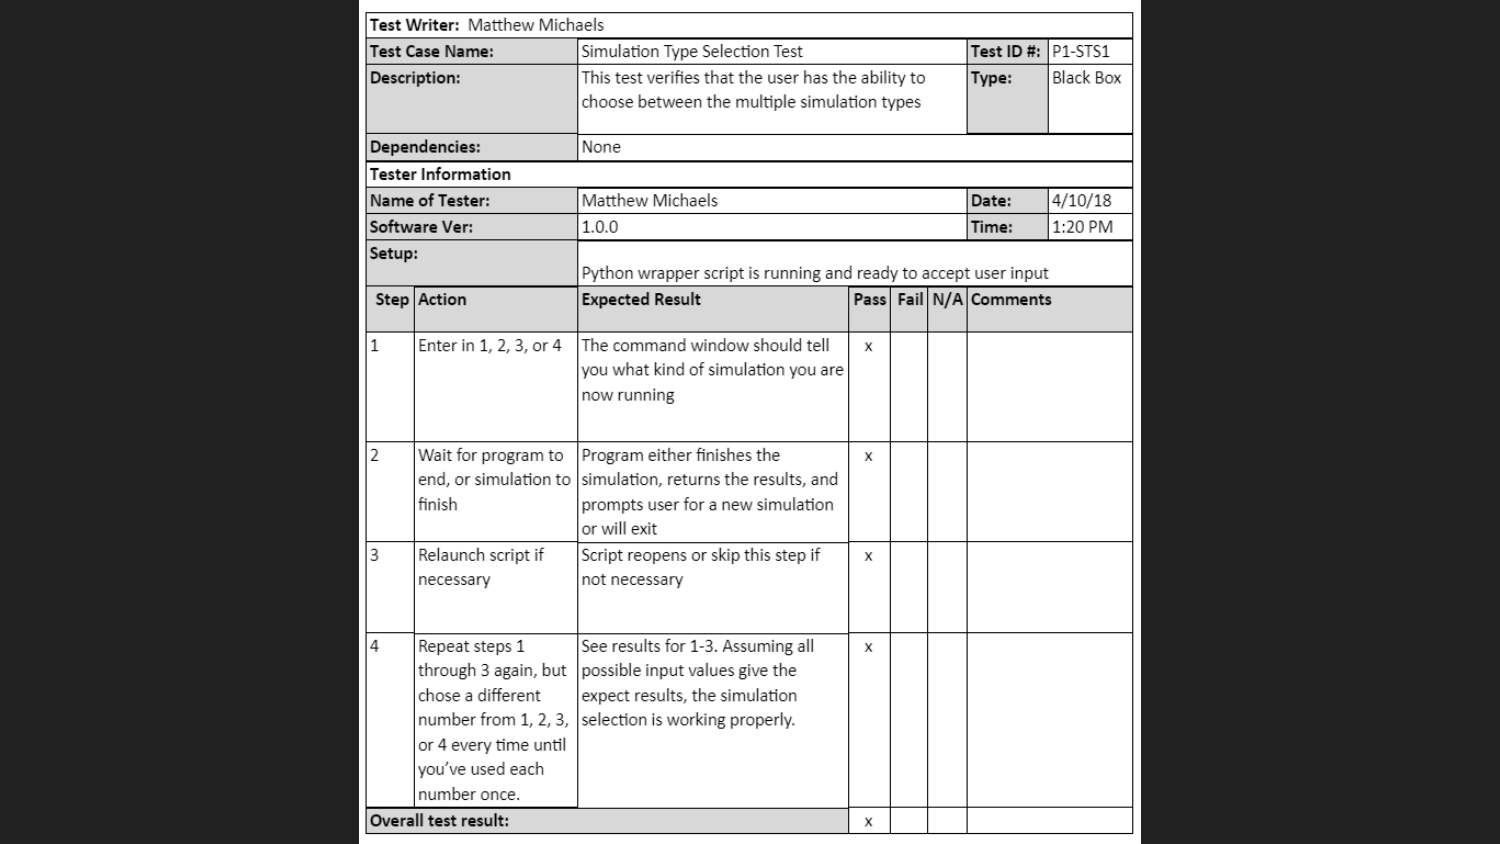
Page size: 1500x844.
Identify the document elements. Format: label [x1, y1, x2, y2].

picture [359, 0, 1141, 844]
